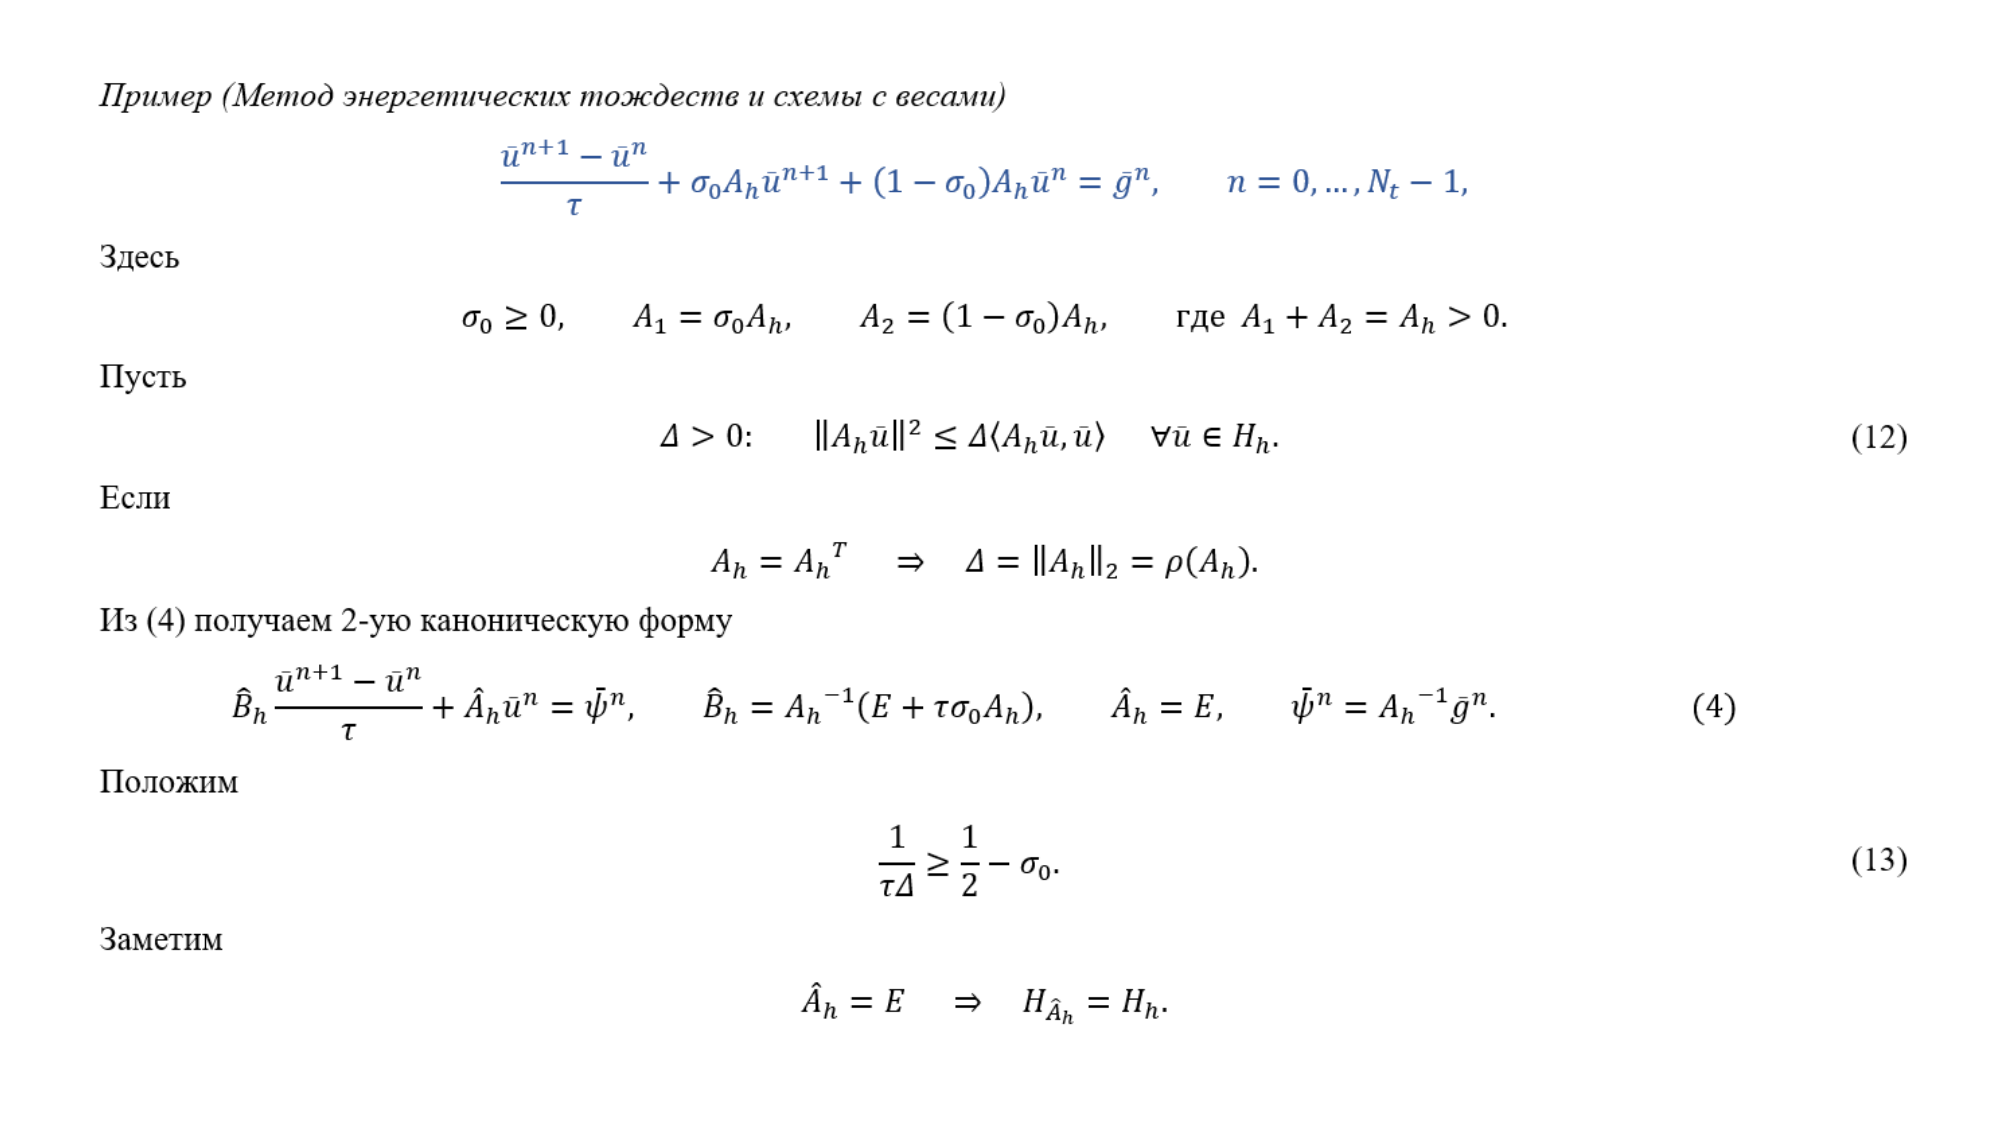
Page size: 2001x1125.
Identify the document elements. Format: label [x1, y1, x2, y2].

picture [53, 51, 1947, 1074]
